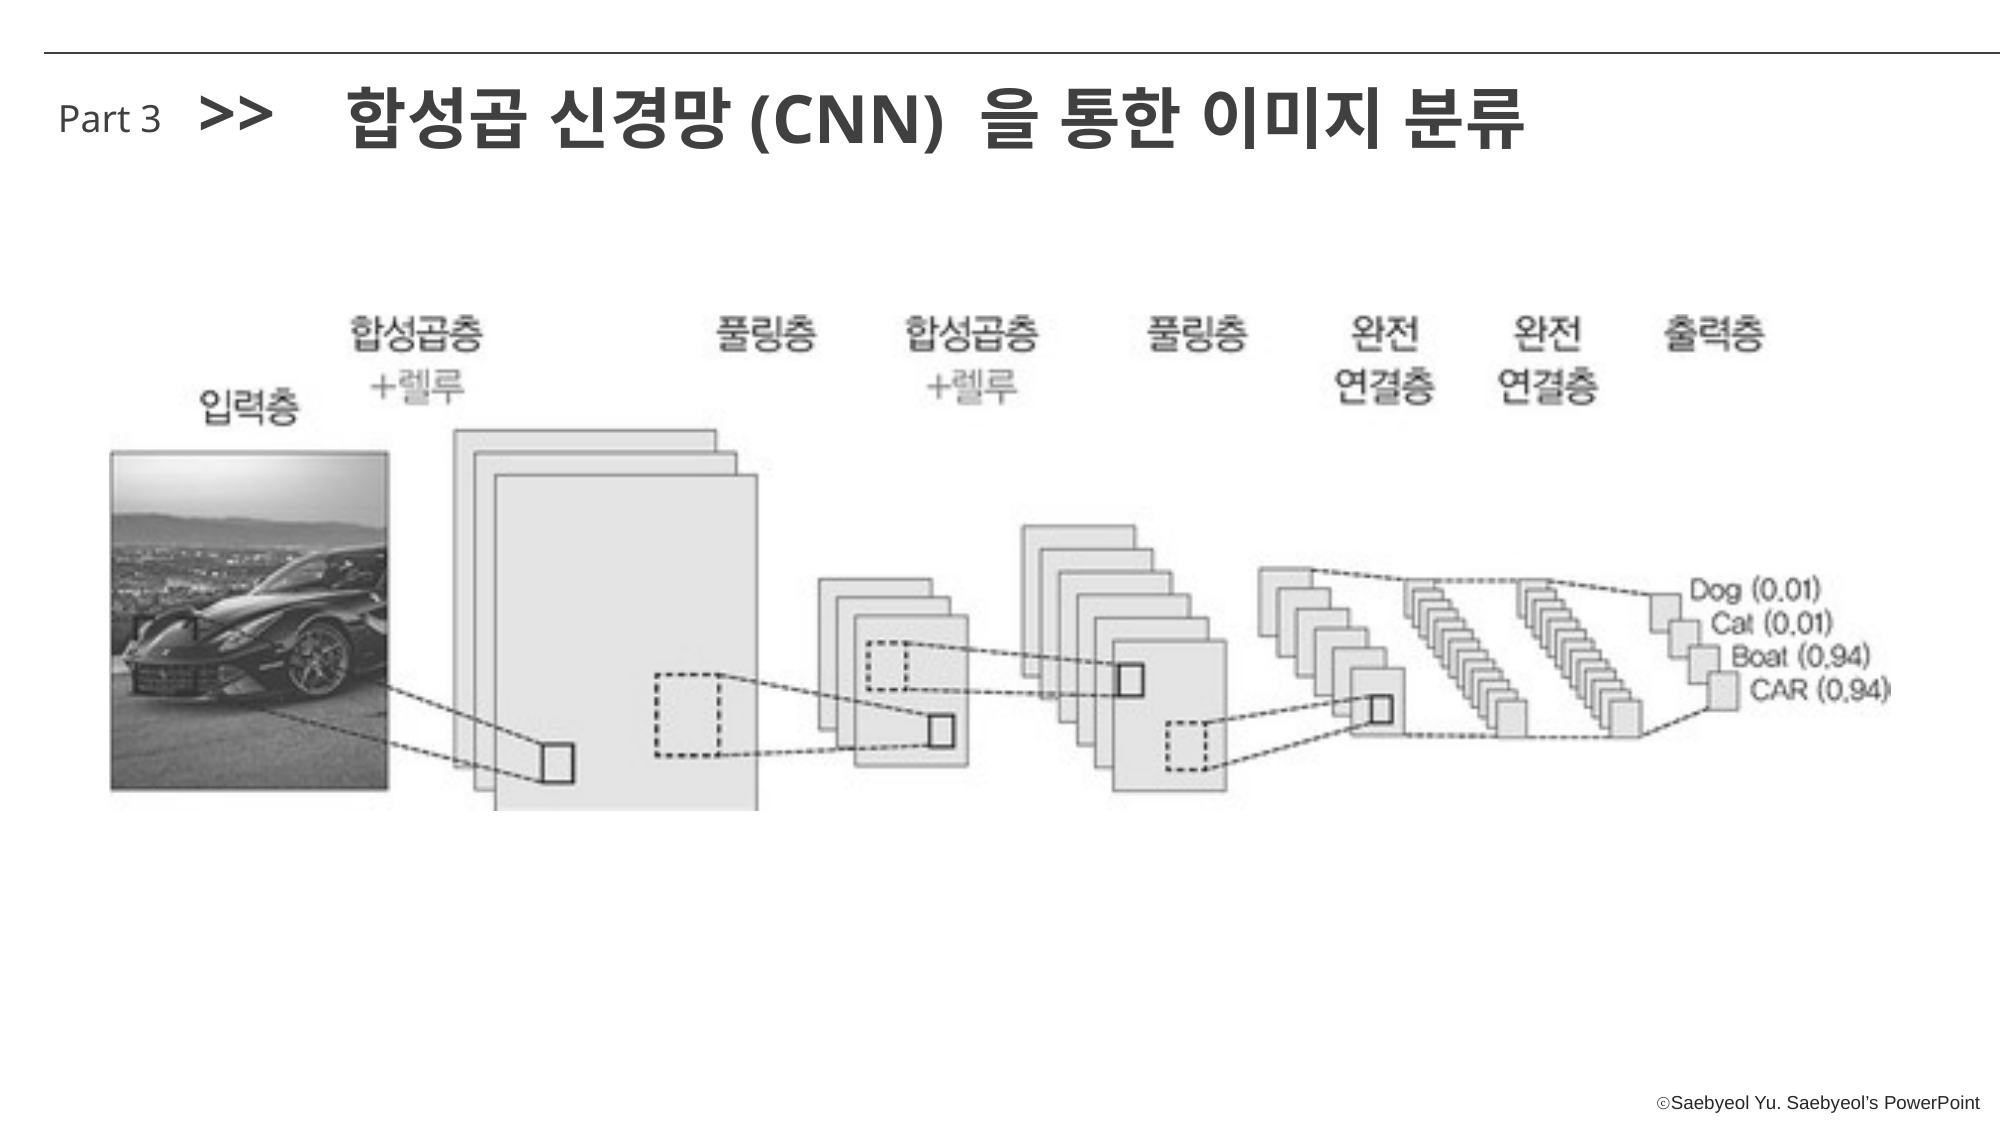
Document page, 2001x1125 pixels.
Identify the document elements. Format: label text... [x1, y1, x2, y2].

picture [109, 314, 1891, 811]
text_box Part 3 [43, 87, 177, 147]
text_box 합성곱 신경망(CNN) 을 통한 이미지 분류 [331, 69, 1543, 165]
text_box >> [184, 63, 291, 159]
